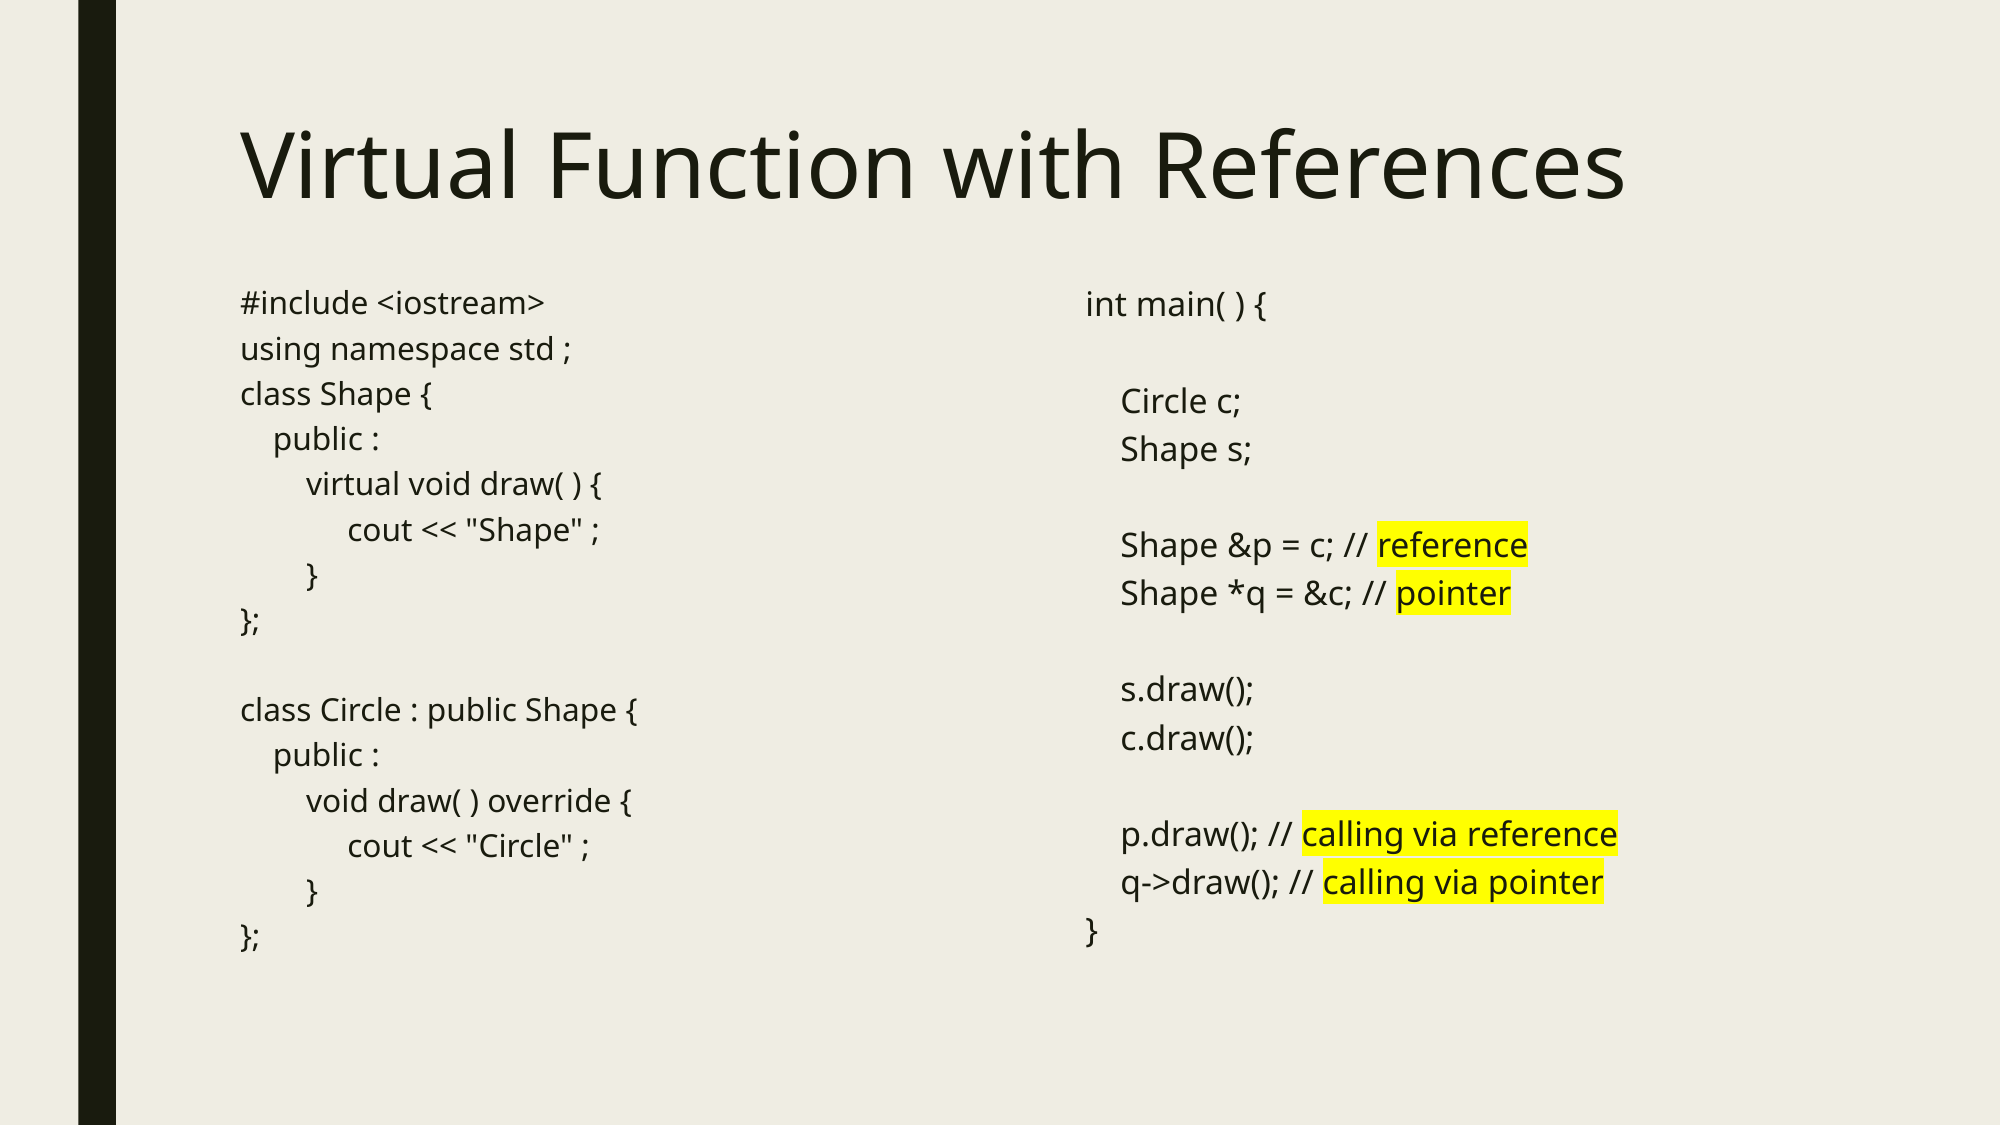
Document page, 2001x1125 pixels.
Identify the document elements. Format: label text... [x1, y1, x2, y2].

title Virtual Function with References [225, 112, 1800, 244]
list int main( ) { Circle c; Shape s; Shape &p = c; // reference Shape *q = &c; // pointer s.draw(); c.draw(); p.draw(); // calling via reference q->draw(); // calling via pointer } [1070, 278, 1801, 963]
list #include <iostream> using namespace std ; class Shape { public : virtual void draw( ) { cout << "Shape" ; } }; class Circle : public Shape { public : void draw( ) override { cout << "Circle" ; } }; [225, 278, 955, 963]
